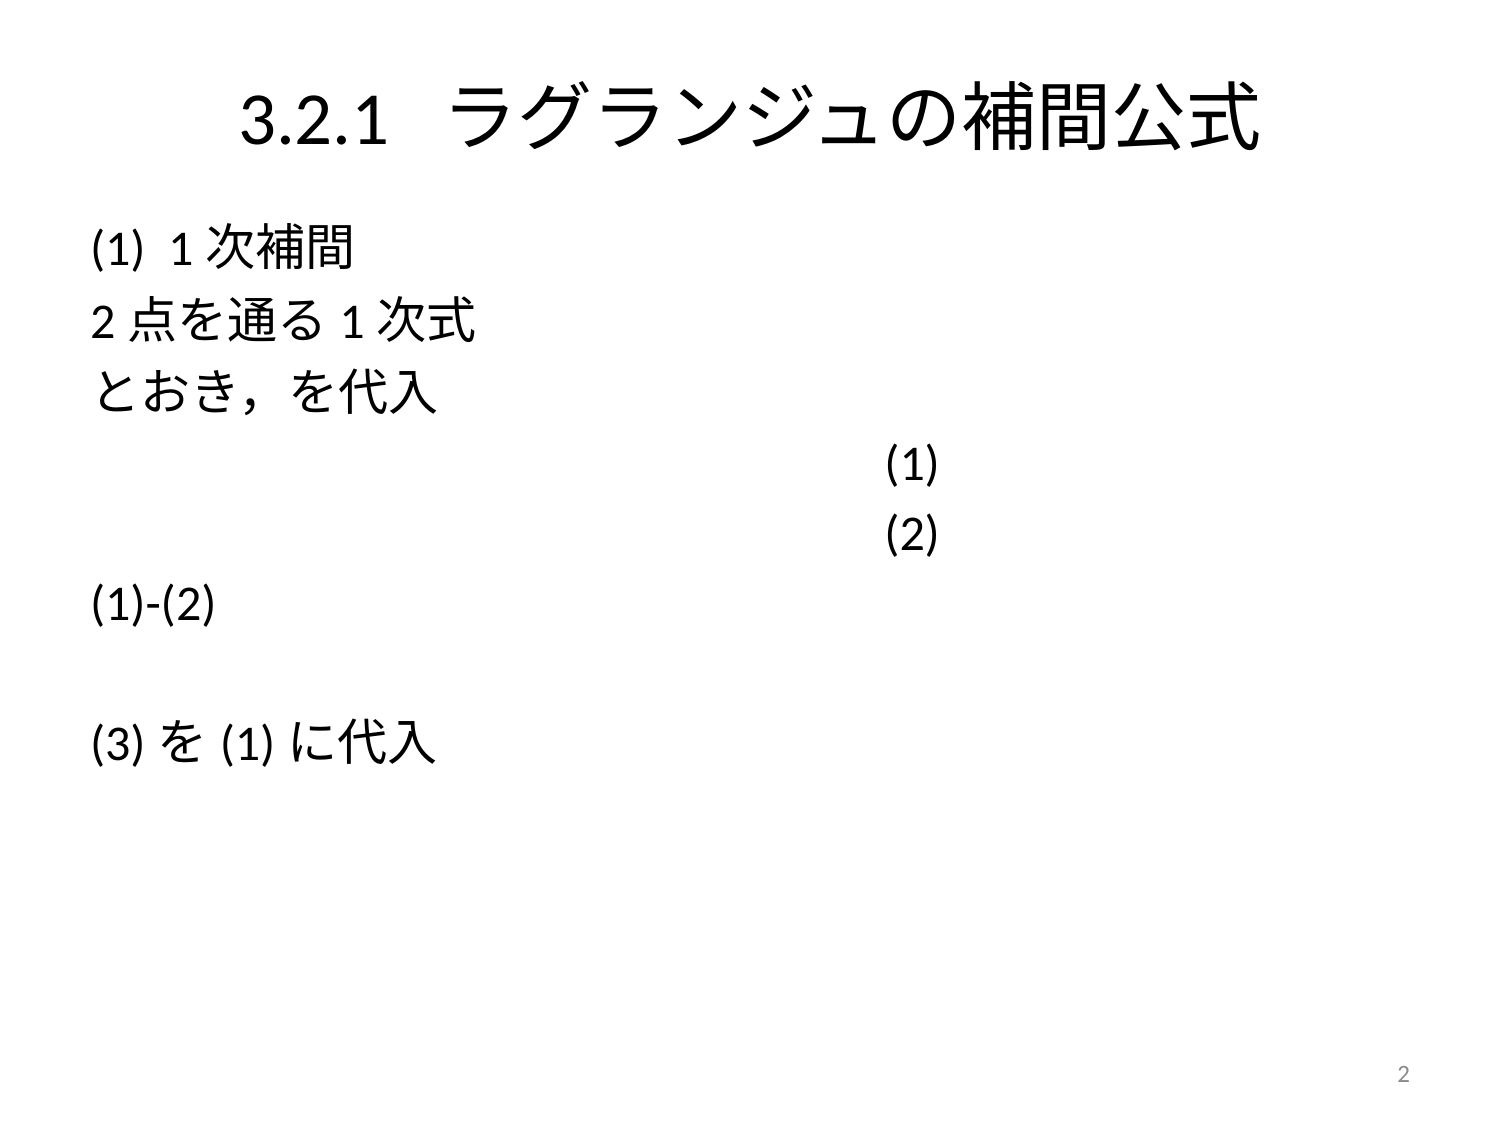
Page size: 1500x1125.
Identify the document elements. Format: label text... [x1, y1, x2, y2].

slide_number 2 [1074, 1042, 1425, 1103]
title 3.2.1 ラグランジュの補間公式 [75, 45, 1425, 185]
